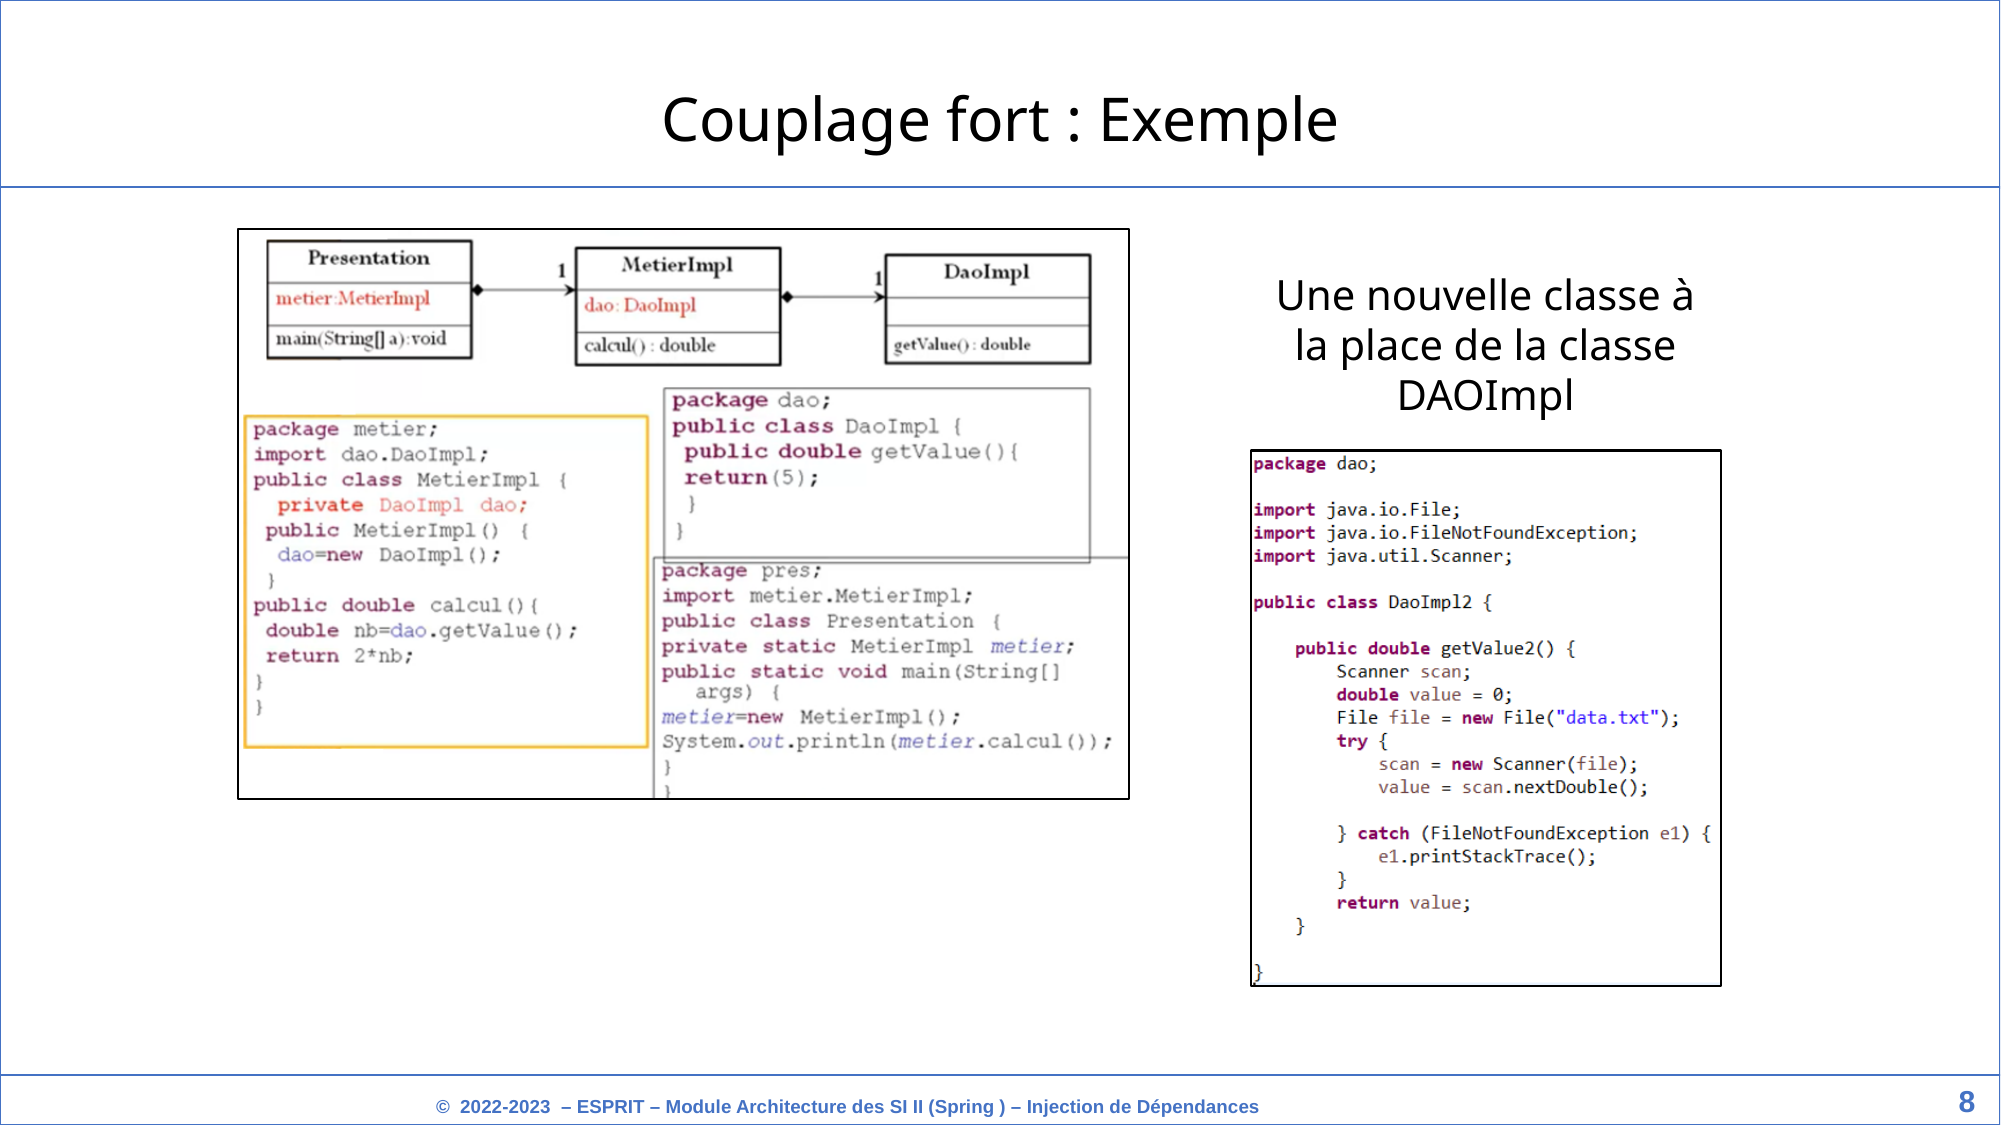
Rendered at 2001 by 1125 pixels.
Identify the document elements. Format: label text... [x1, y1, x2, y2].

text_box [227, 894, 1694, 1065]
text_box Couplage fort : Exemple [204, 6, 1796, 152]
text_box Une nouvelle classe à la place de la classe DAOImpl [1251, 261, 1720, 427]
slide_number ‹#› [1694, 776, 1976, 1125]
picture [1251, 451, 1720, 986]
picture [239, 230, 1129, 799]
